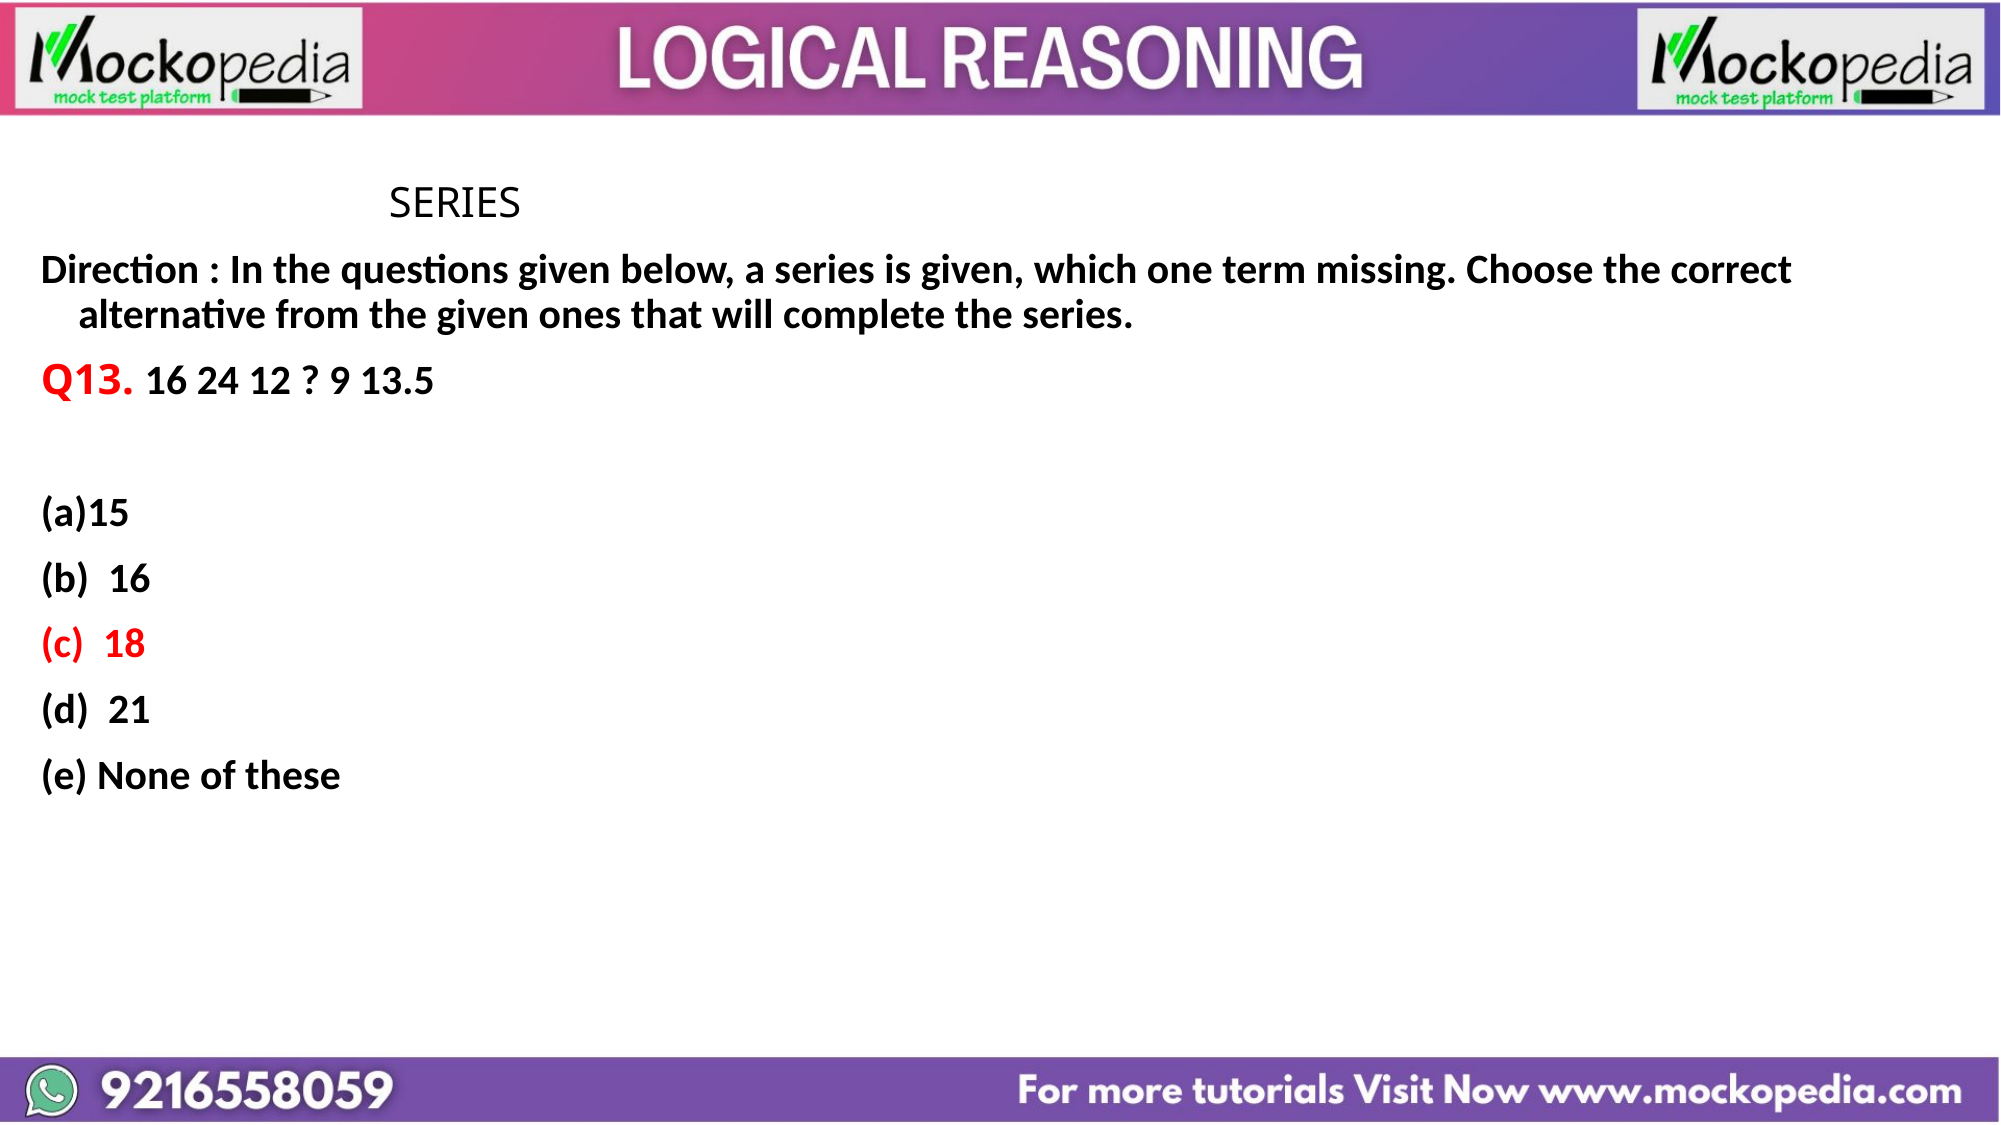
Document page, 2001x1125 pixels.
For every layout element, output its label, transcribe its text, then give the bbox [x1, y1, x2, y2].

list SERIES Direction : In the questions given below, a series is given, which one term missing. Choose the correct alternative from the given ones that will complete the series. Q13. 16 24 12 ? 9 13.5 15 (b) 16 (c) 18 (d) 21 (e) None of these [25, 173, 1951, 1051]
picture [0, 0, 2001, 1125]
